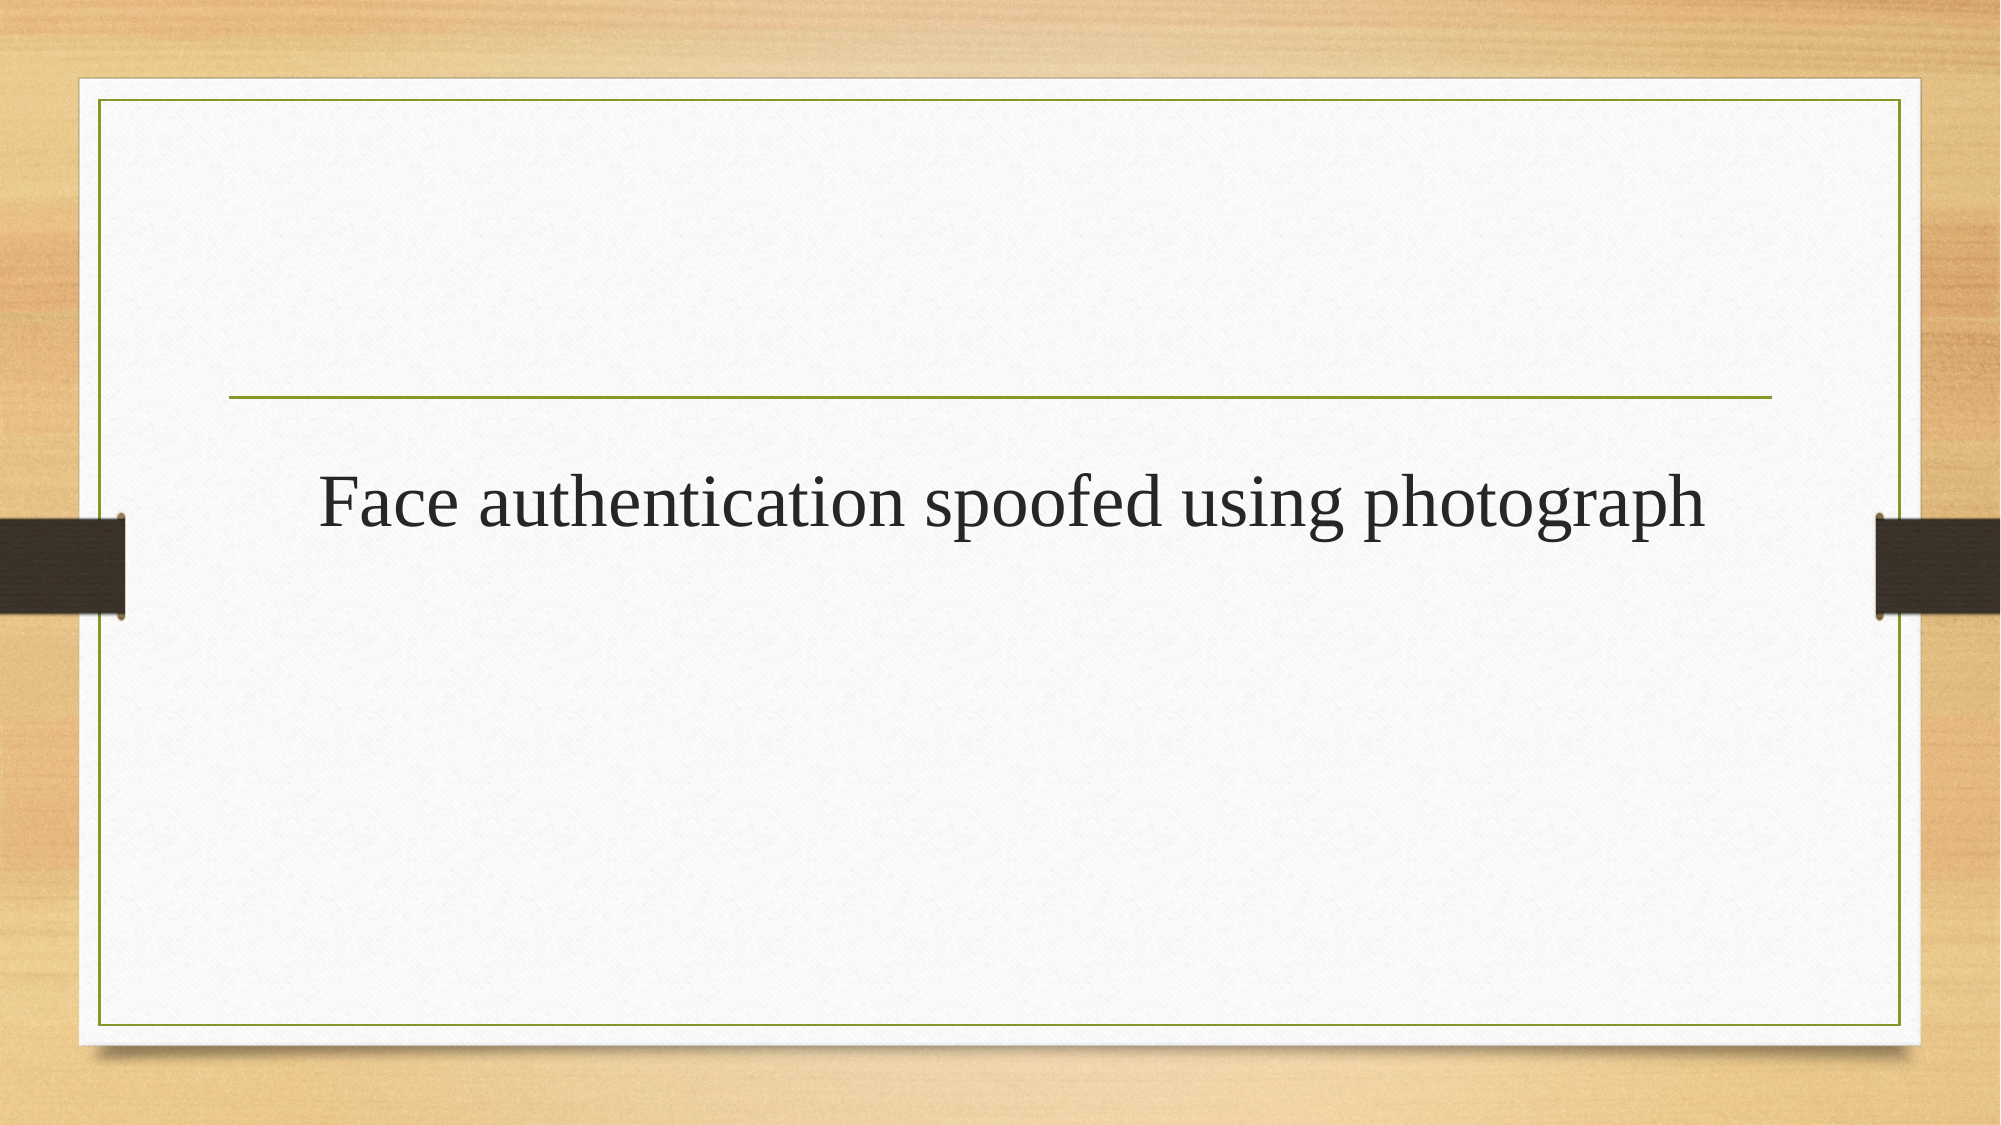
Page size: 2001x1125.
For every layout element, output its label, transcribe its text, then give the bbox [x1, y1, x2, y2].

picture [0, 0, 2001, 1125]
title Face authentication spoofed using photograph [295, 438, 1733, 555]
